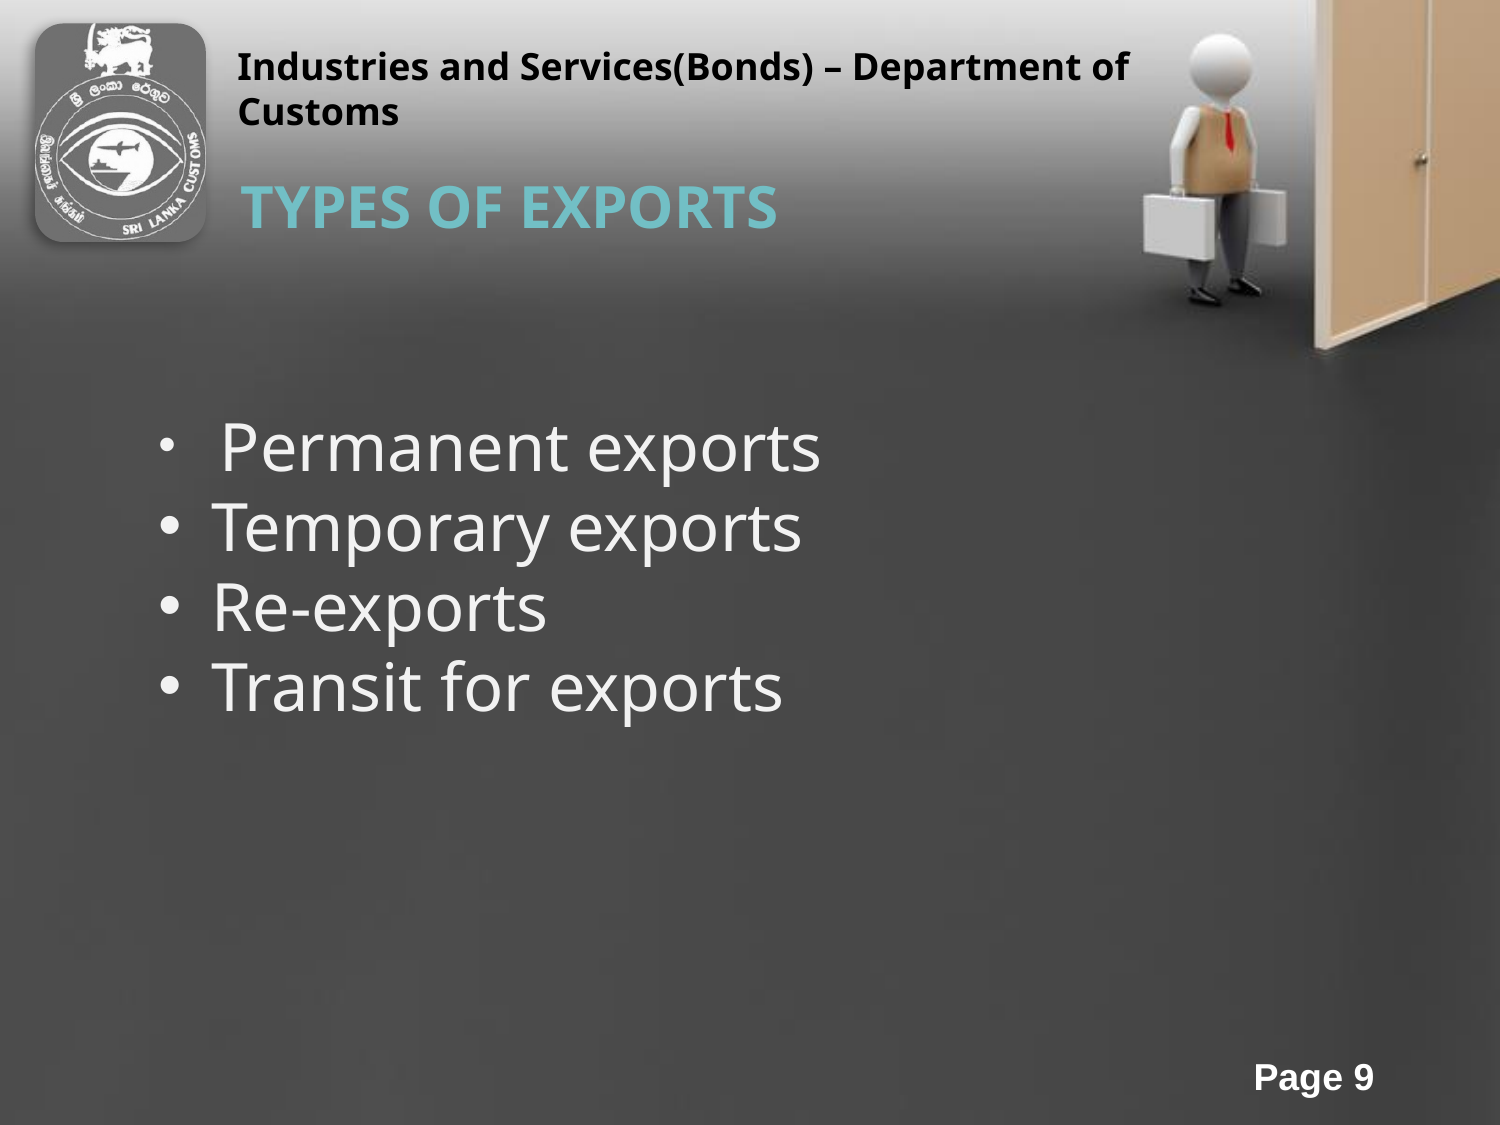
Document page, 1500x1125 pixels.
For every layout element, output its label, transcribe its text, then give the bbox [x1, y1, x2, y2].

text_box TYPES OF EXPORTS [210, 140, 1322, 270]
text_box Permanent exports Temporary exports Re-exports Transit for exports [128, 375, 1393, 1001]
picture [0, 0, 1500, 1125]
text_box Industries and Services(Bonds) – Department of Customs [222, 35, 1243, 140]
